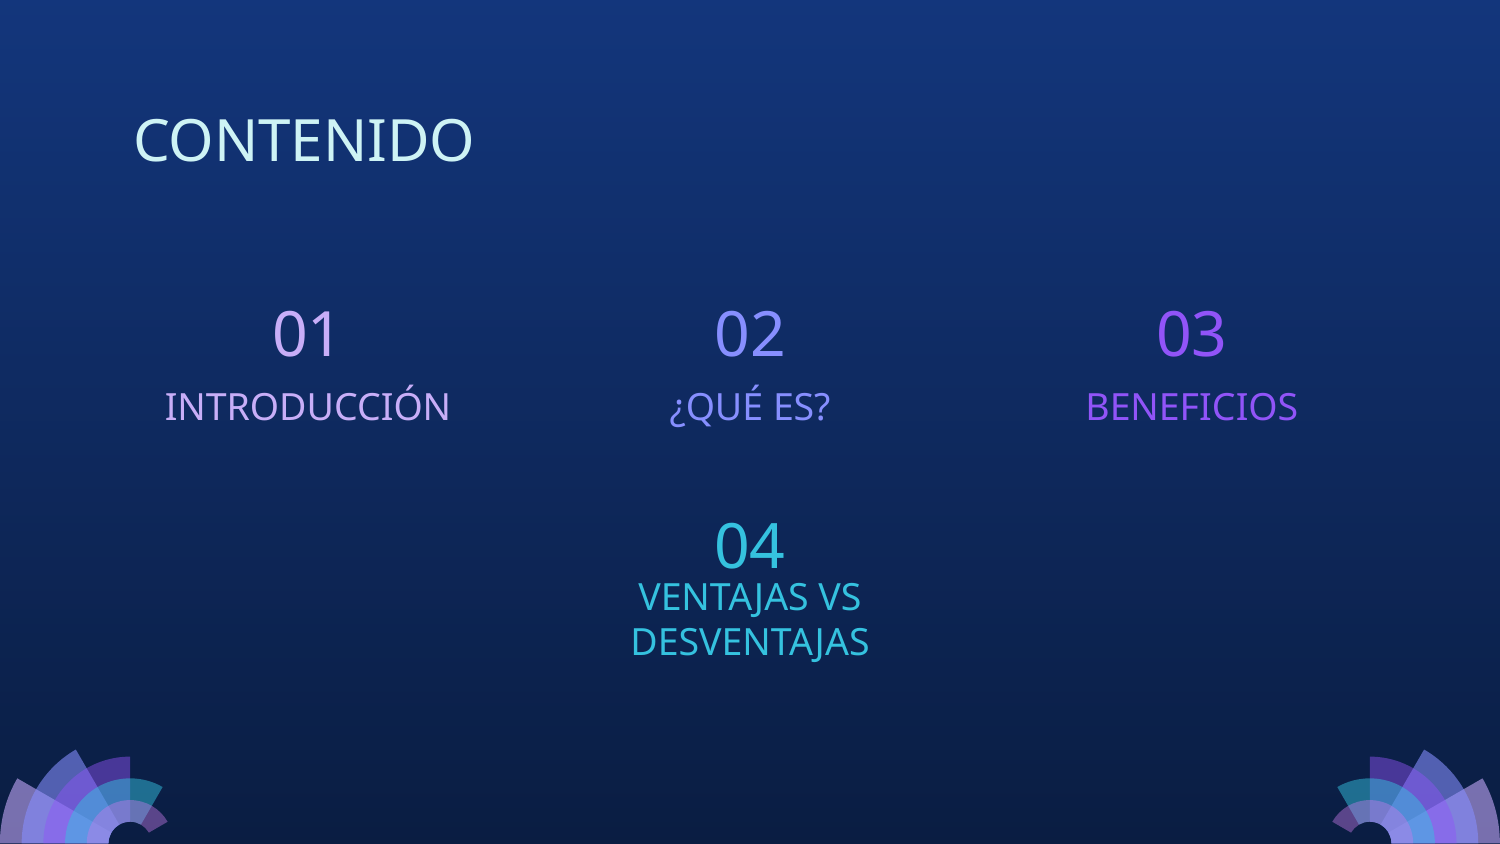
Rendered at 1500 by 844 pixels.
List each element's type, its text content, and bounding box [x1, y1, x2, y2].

title CONTENIDO [118, 88, 1382, 183]
subtitle INTRODUCCIÓN [118, 373, 499, 438]
subtitle BENEFICIOS [1001, 373, 1382, 438]
title 04 [659, 511, 840, 576]
title 01 [218, 299, 399, 364]
subtitle ¿QUÉ ES? [560, 373, 941, 438]
title 03 [1101, 299, 1282, 364]
title 02 [660, 299, 841, 364]
subtitle VENTAJAS VS DESVENTAJAS [559, 585, 940, 650]
